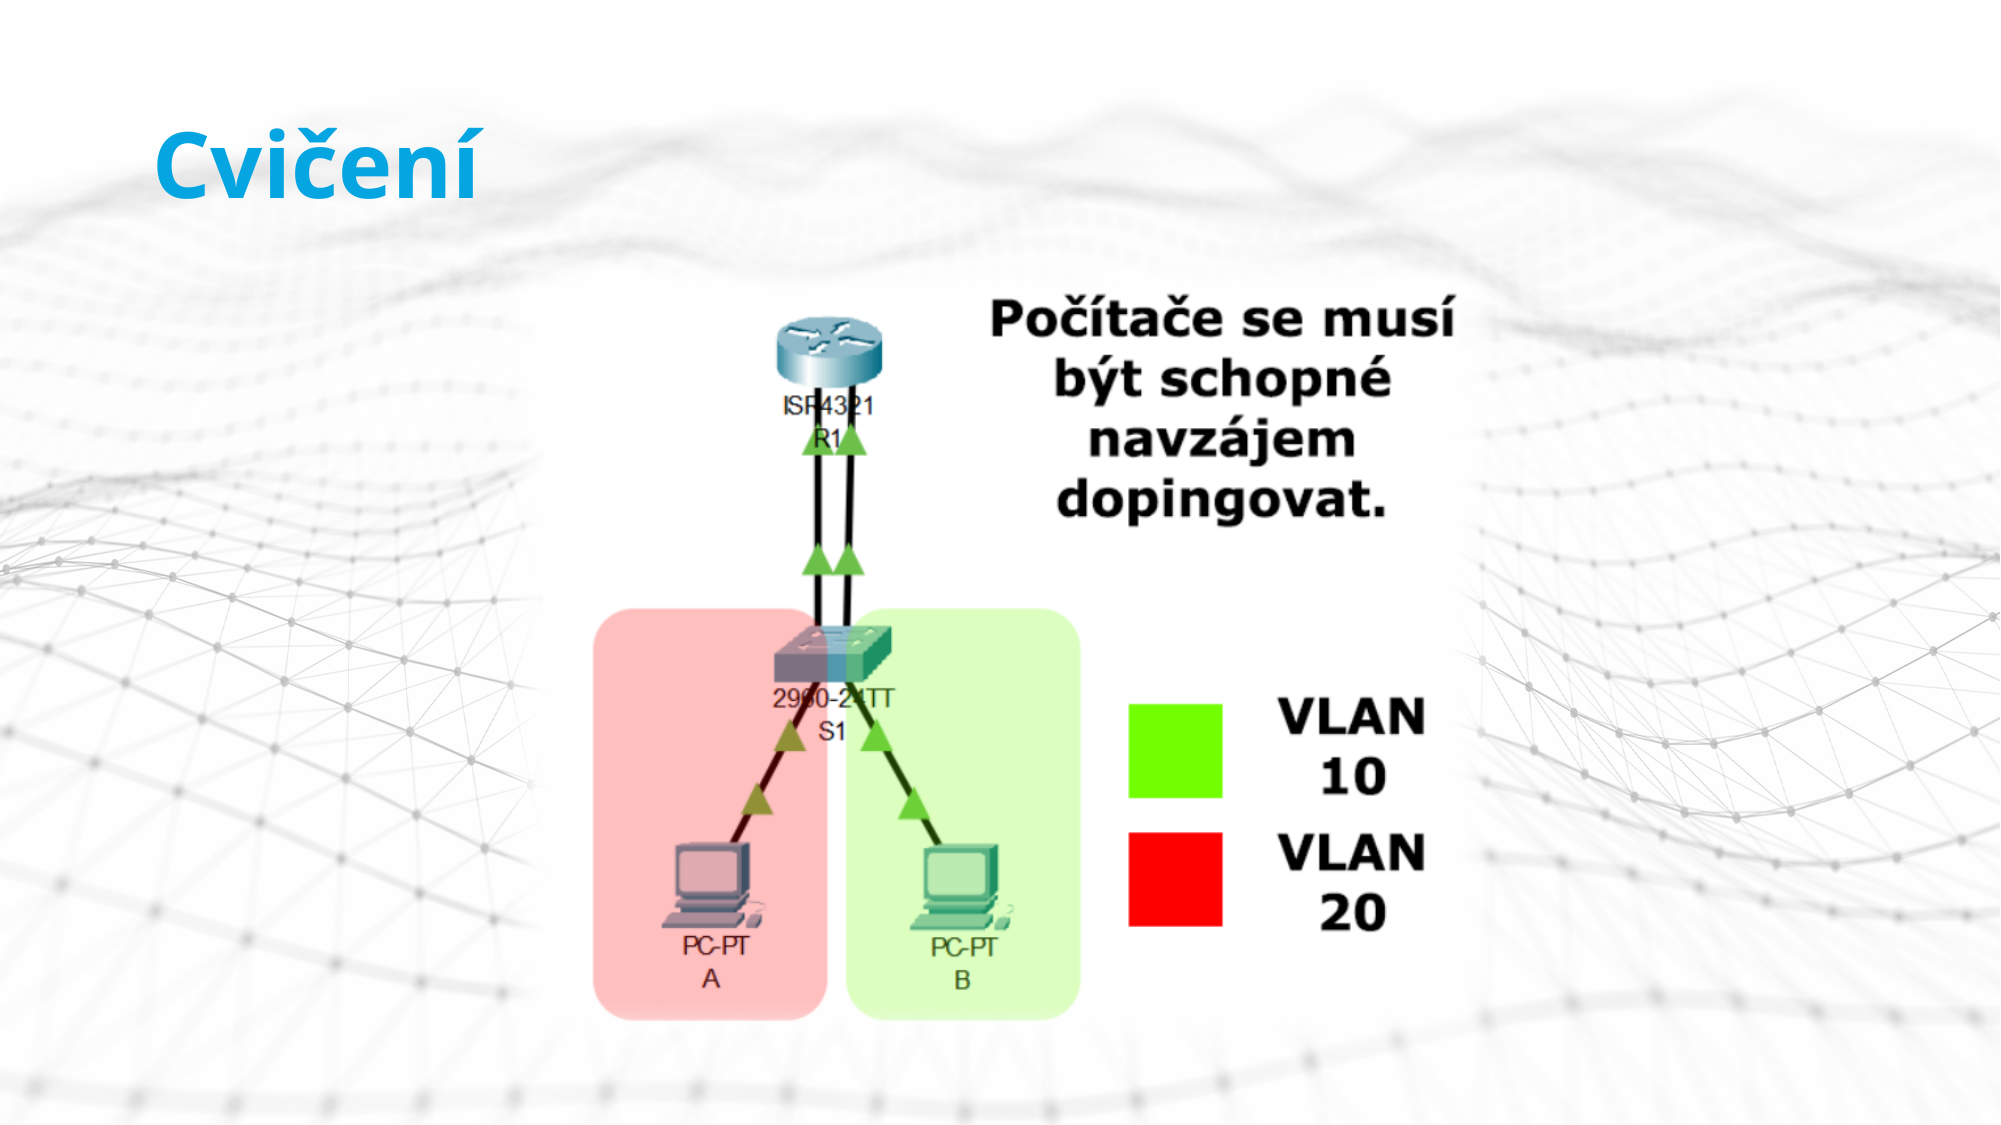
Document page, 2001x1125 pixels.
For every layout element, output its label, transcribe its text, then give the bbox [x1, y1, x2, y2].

title Cvičení [137, 59, 1863, 278]
picture [483, 233, 1516, 1066]
